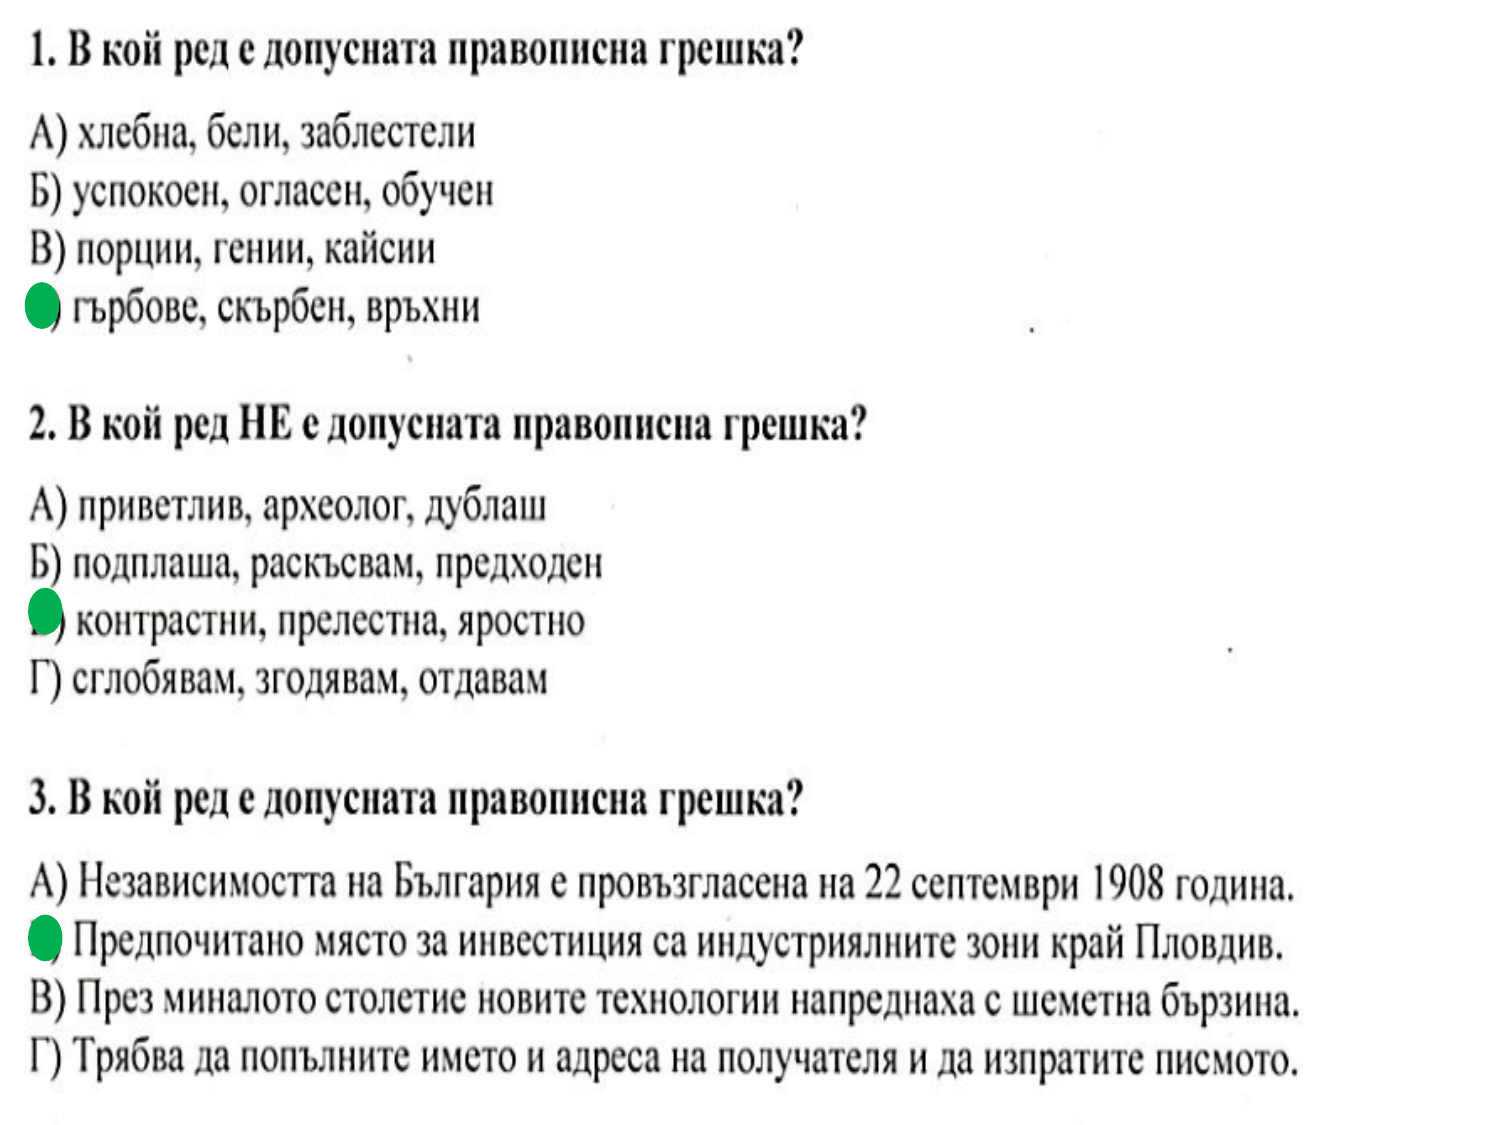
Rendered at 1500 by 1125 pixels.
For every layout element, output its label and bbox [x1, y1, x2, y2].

picture [0, 0, 1324, 1125]
